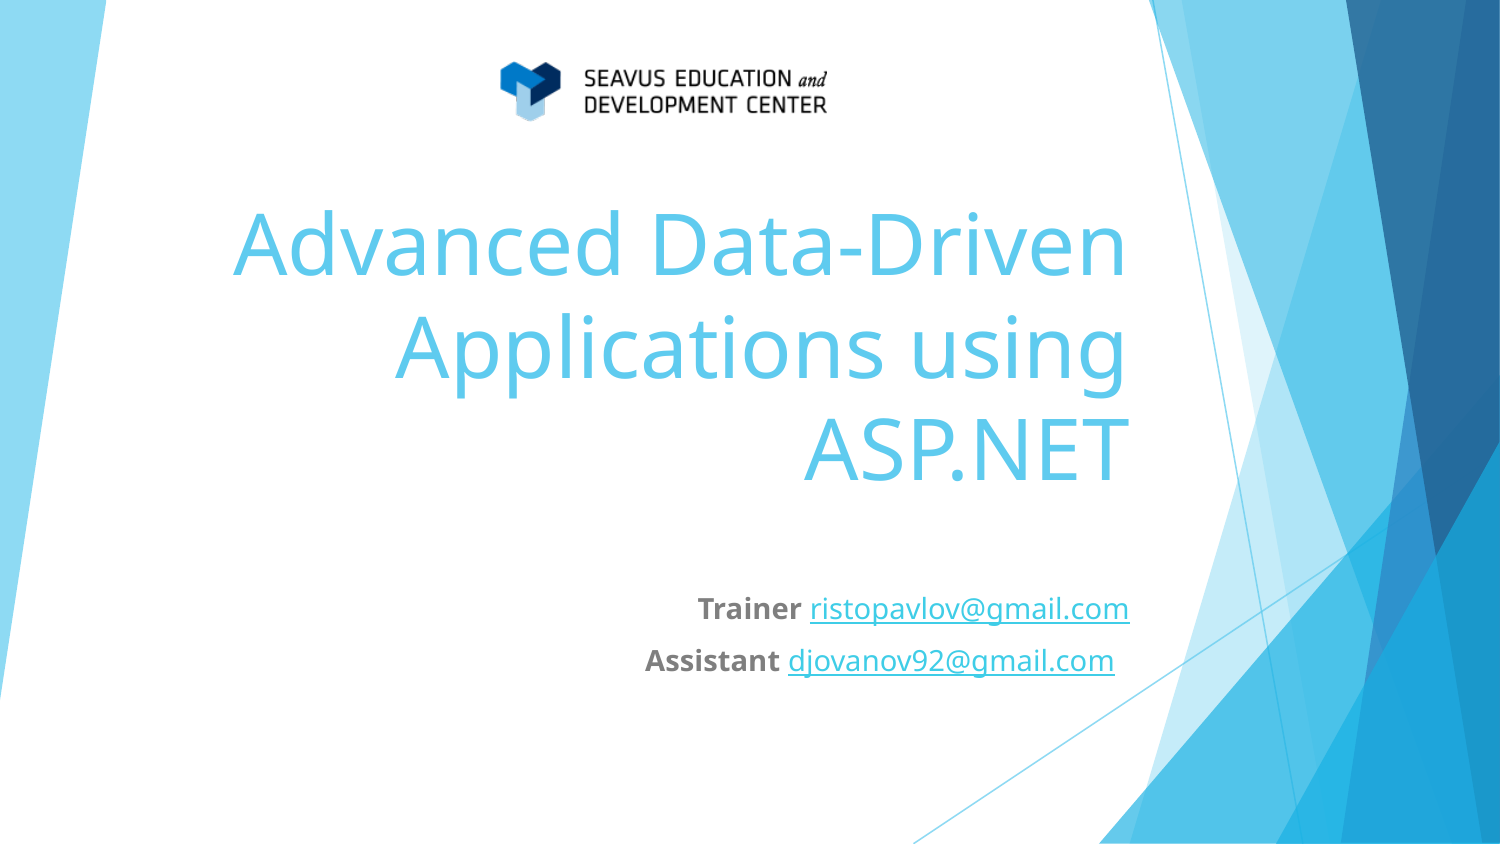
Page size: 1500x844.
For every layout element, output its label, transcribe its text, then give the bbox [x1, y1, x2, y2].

title Advanced Data-Driven Applications using ASP.NET [185, 203, 1141, 504]
subtitle Trainer ristopavlov@gmail.com Assistant djovanov92@gmail.com [185, 584, 1141, 720]
picture [499, 59, 827, 123]
